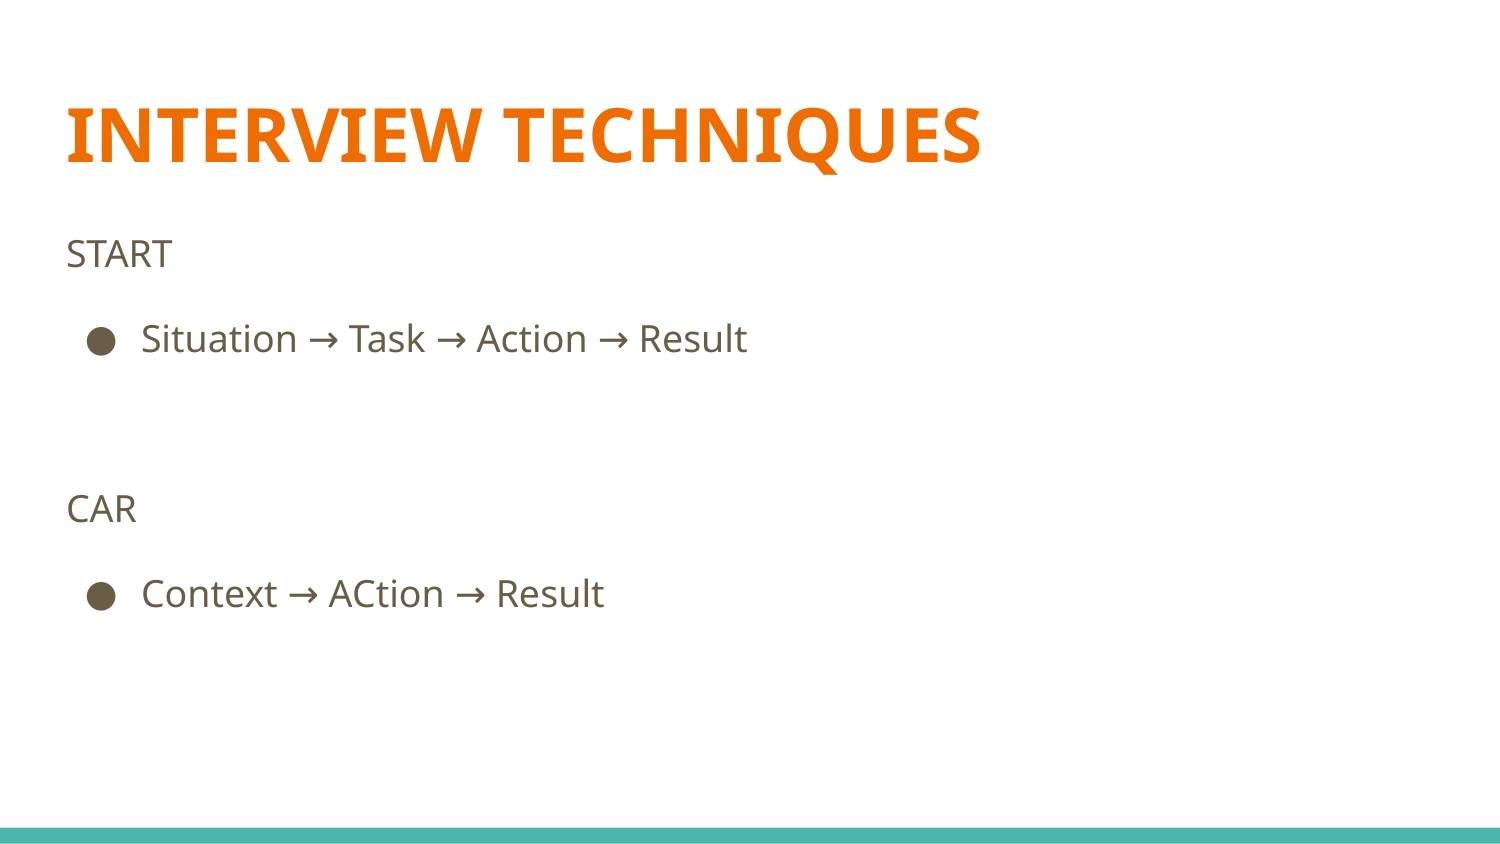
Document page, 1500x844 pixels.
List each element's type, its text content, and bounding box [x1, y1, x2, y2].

list START Situation → Task → Action → Result CAR Context → ACtion → Result [51, 207, 1449, 750]
title INTERVIEW TECHNIQUES [51, 72, 1449, 189]
